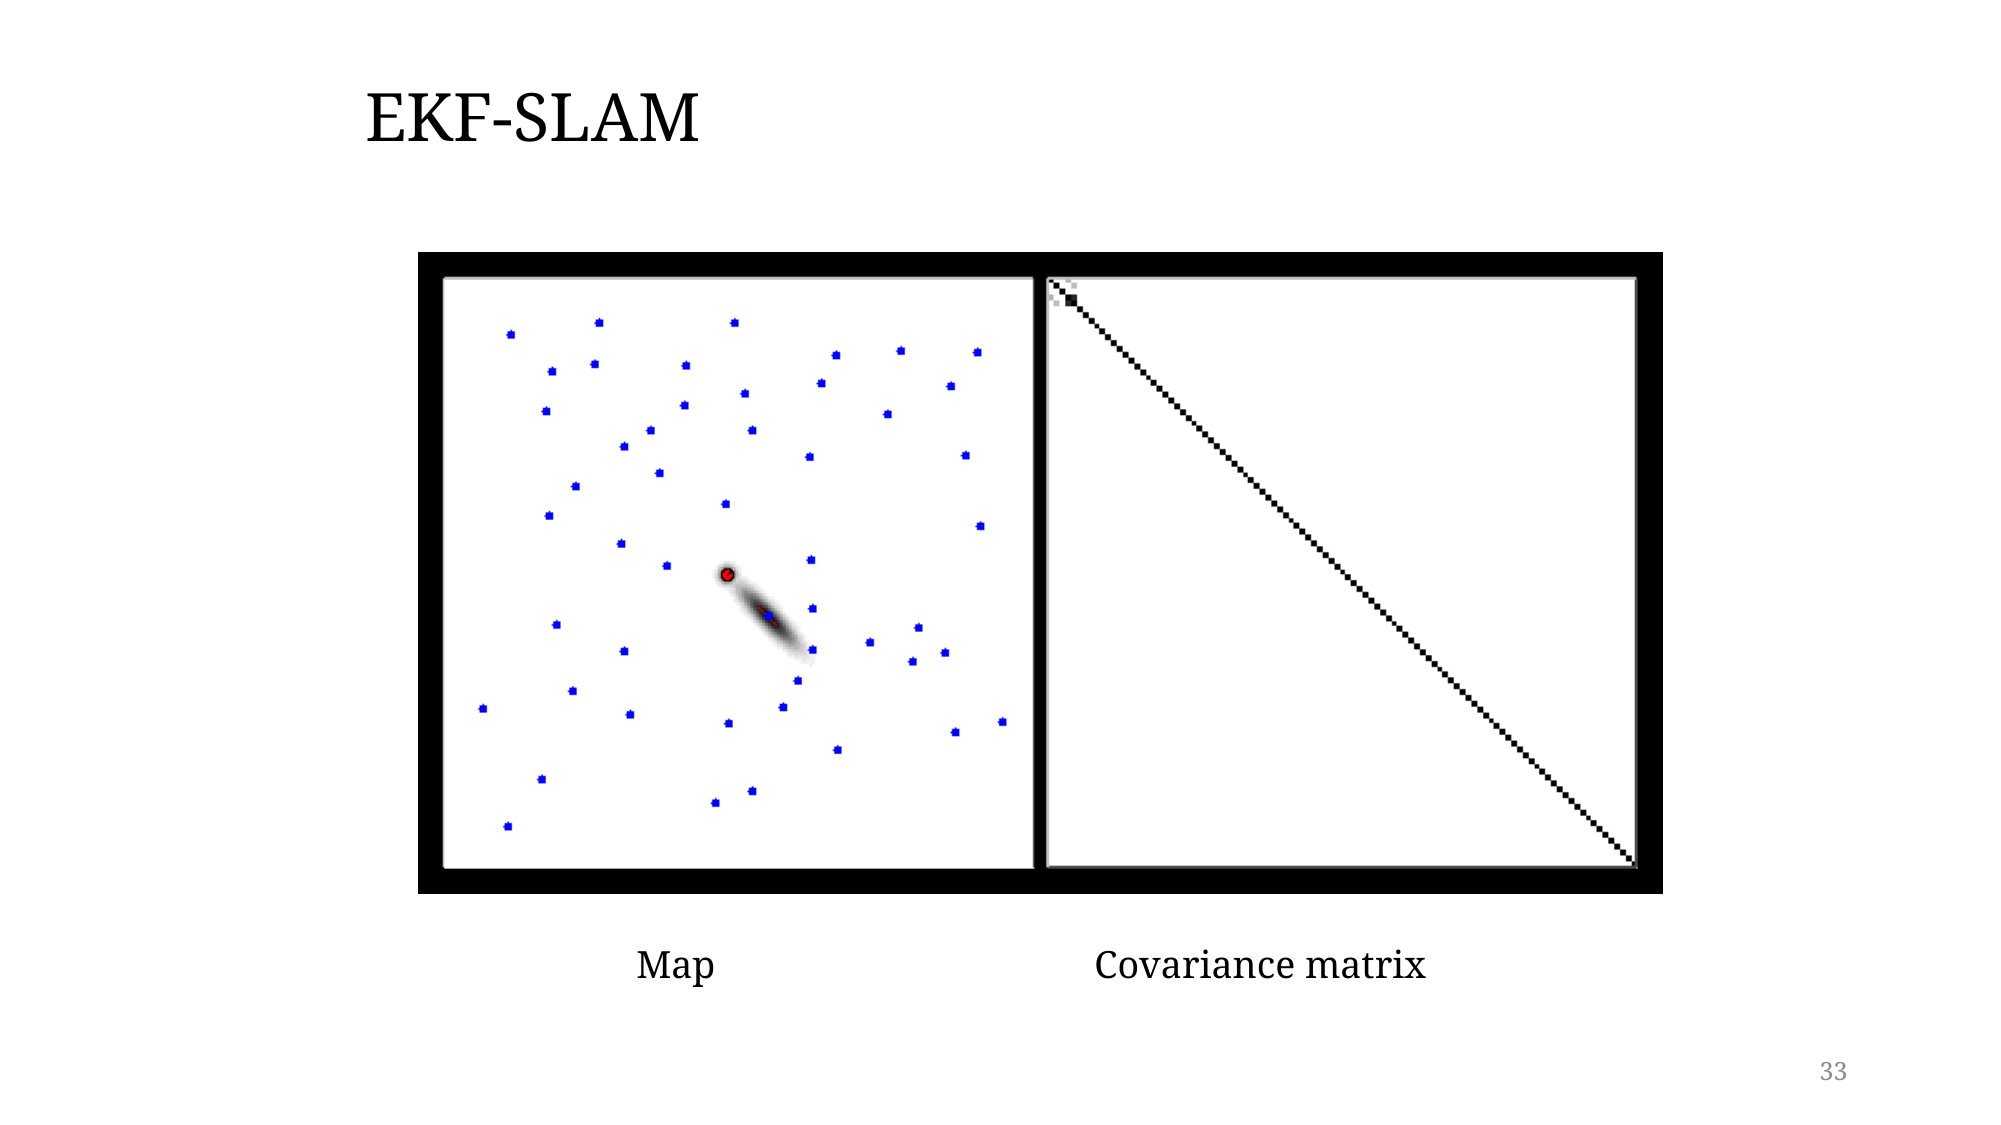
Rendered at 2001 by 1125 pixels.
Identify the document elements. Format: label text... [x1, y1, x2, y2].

picture [418, 252, 1663, 894]
title EKF-SLAM [350, 72, 1732, 168]
text_box Map Covariance matrix [621, 933, 1443, 994]
slide_number 33 [1412, 1042, 1863, 1103]
